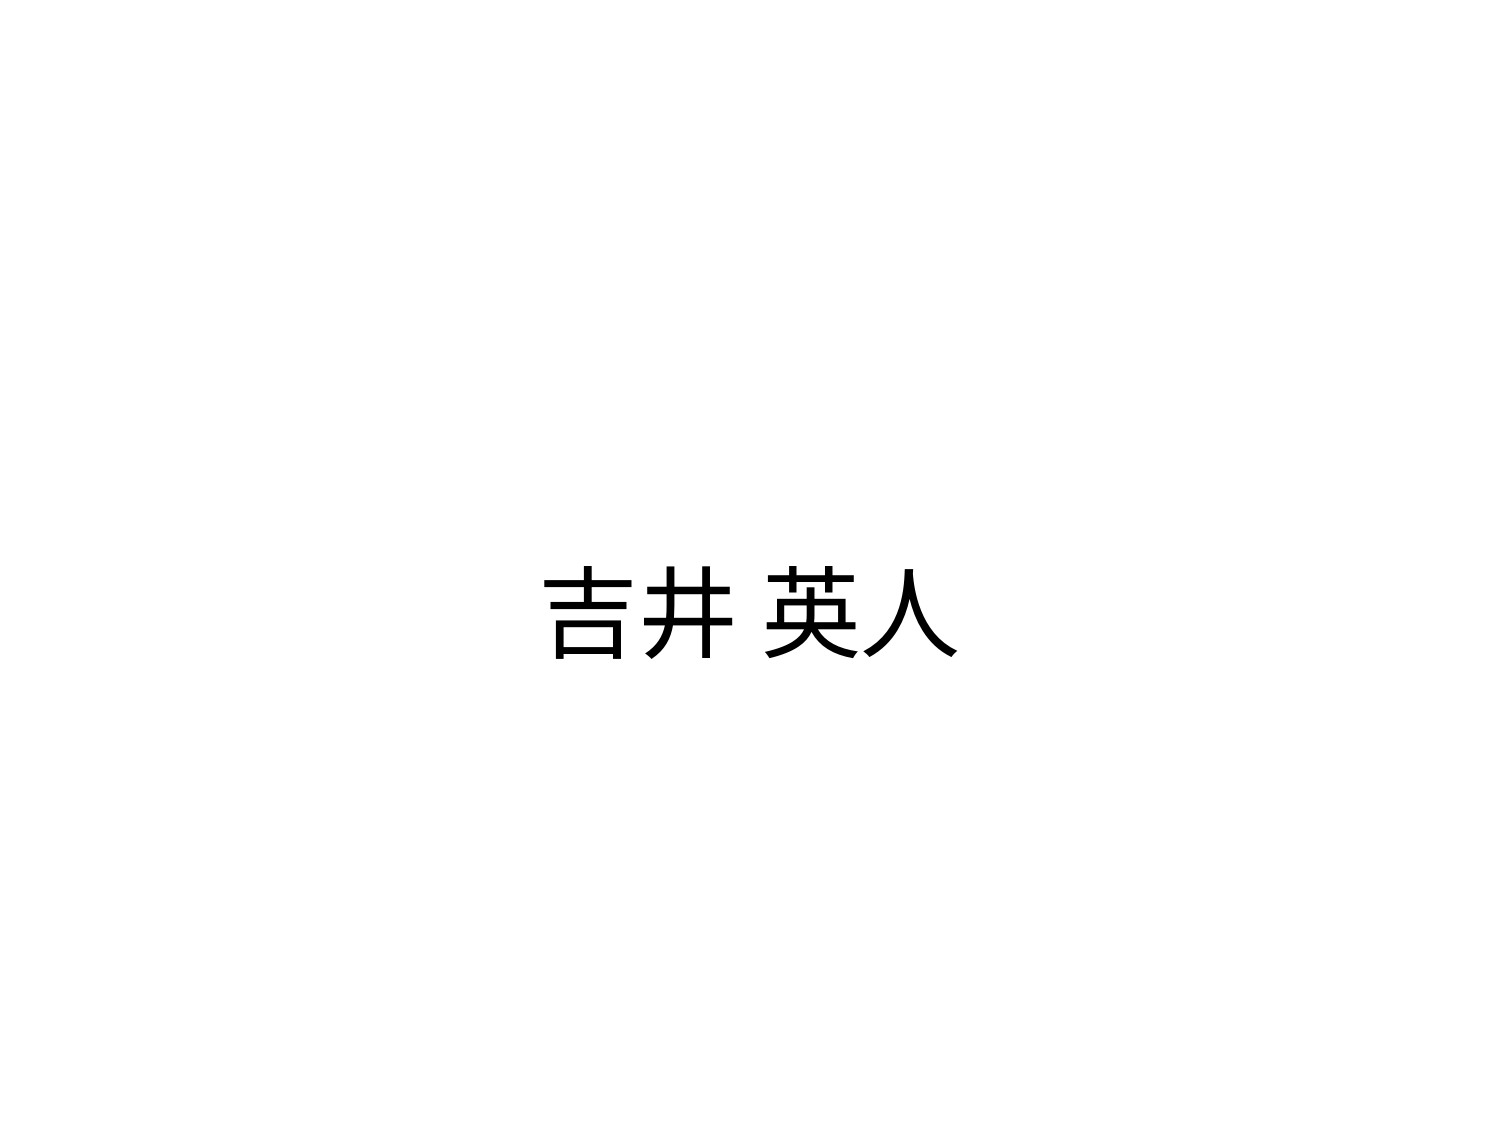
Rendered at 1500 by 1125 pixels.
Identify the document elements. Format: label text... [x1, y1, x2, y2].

text_box 吉井 英人 [523, 302, 977, 678]
